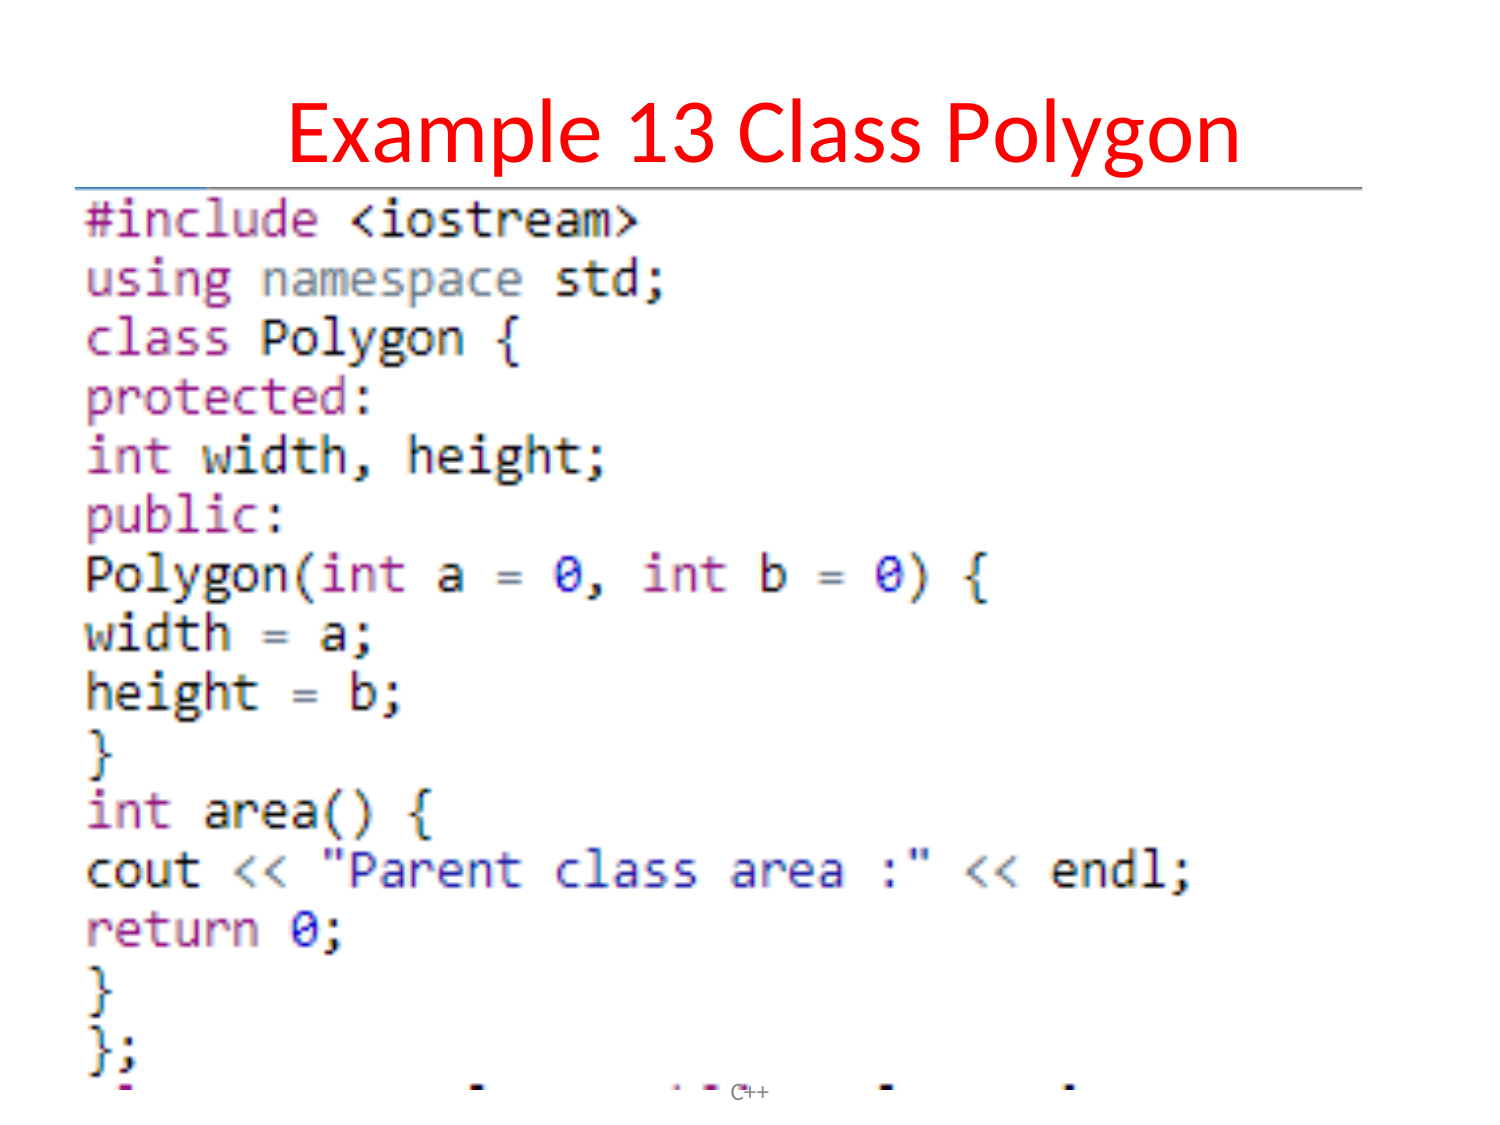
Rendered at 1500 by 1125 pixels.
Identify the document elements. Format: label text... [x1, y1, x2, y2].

text_box C++ [728, 1075, 772, 1106]
text_box [74, 187, 1363, 1090]
title Example 13 Class Polygon [116, 24, 1384, 260]
